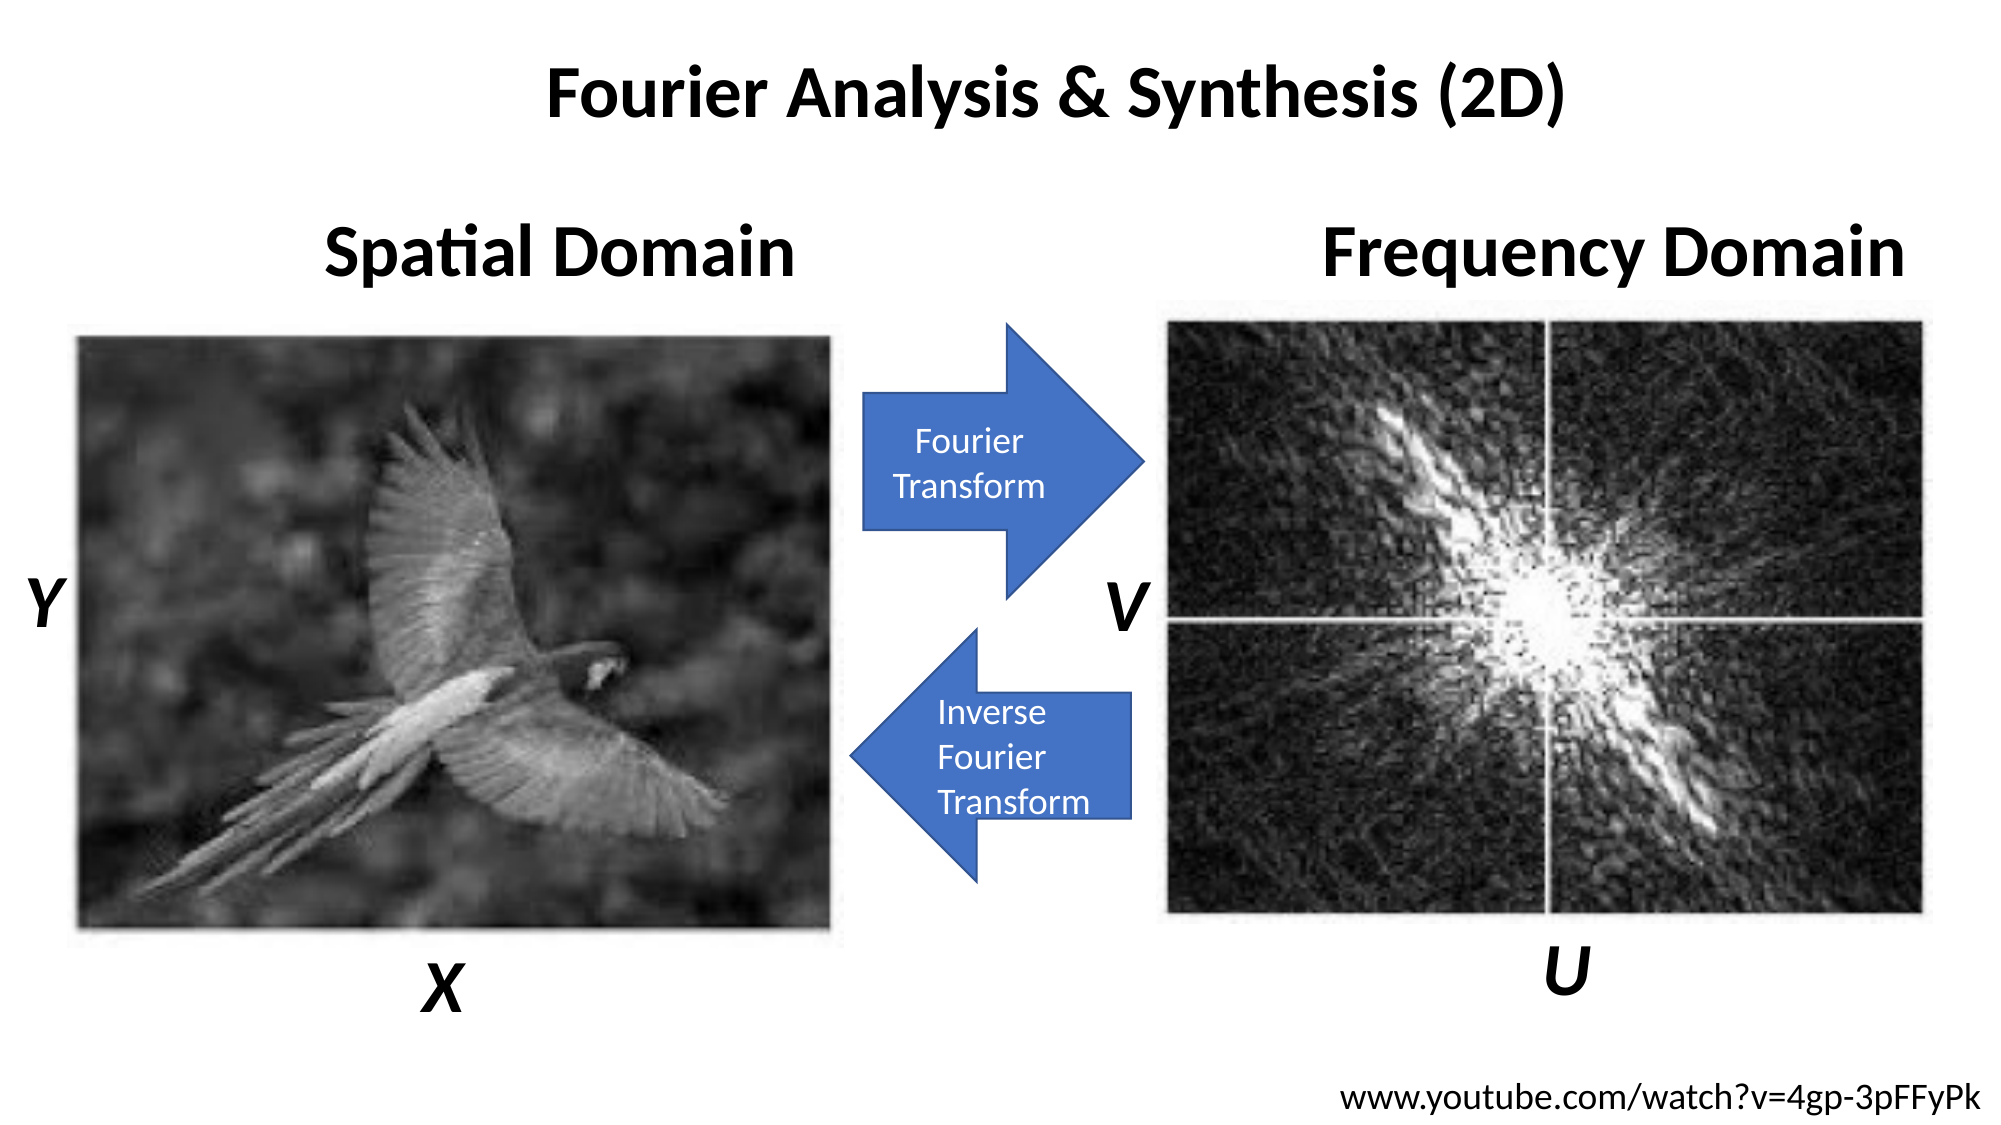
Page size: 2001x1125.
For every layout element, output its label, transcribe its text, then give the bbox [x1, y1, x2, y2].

text_box www.youtube.com/watch?v=4gp-3pFFyPk [1325, 1064, 1997, 1125]
text_box U [1527, 924, 1607, 1018]
text_box X [407, 948, 537, 1036]
picture [1156, 300, 1933, 924]
picture [67, 324, 844, 948]
text_box [1106, 691, 1132, 820]
text_box Fourier Transform [862, 322, 1146, 602]
text_box Fourier Analysis & Synthesis (2D) [531, 35, 1584, 140]
text_box V [1088, 548, 1156, 654]
text_box [925, 626, 978, 679]
text_box Spatial Domain Frequency Domain [309, 194, 1924, 299]
text_box [923, 830, 978, 885]
text_box [848, 682, 922, 829]
text_box Y [10, 545, 67, 651]
text_box Inverse Fourier Transform [922, 679, 1106, 830]
